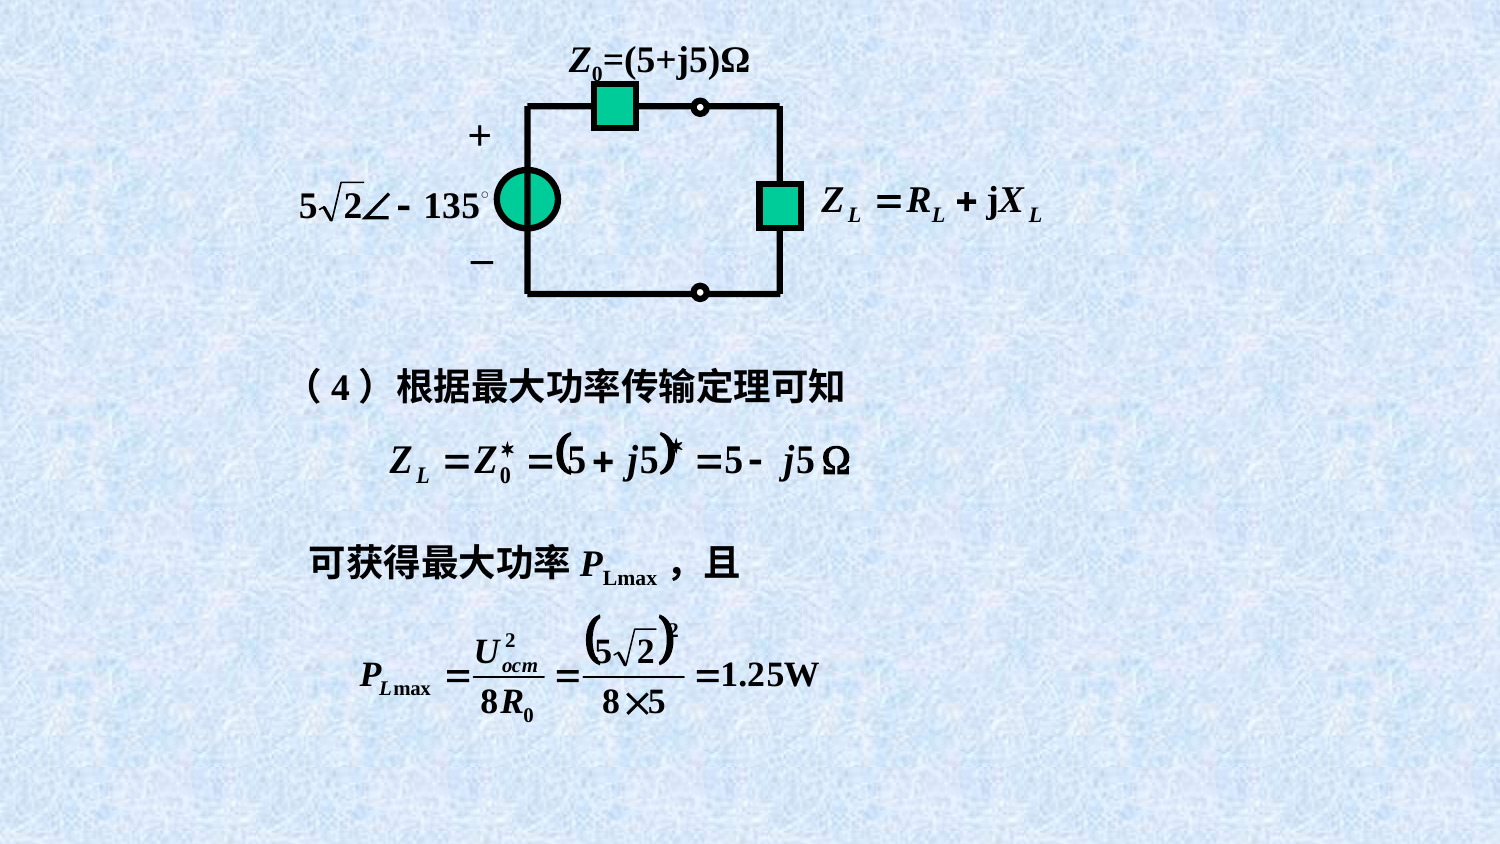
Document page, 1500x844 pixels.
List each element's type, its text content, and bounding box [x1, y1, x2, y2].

text_box 可获得最大功率PLmax，且 [293, 531, 770, 597]
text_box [293, 27, 1051, 300]
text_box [382, 426, 857, 495]
picture [0, 0, 1500, 844]
text_box （4）根据最大功率传输定理可知 [269, 355, 892, 416]
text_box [352, 612, 826, 732]
